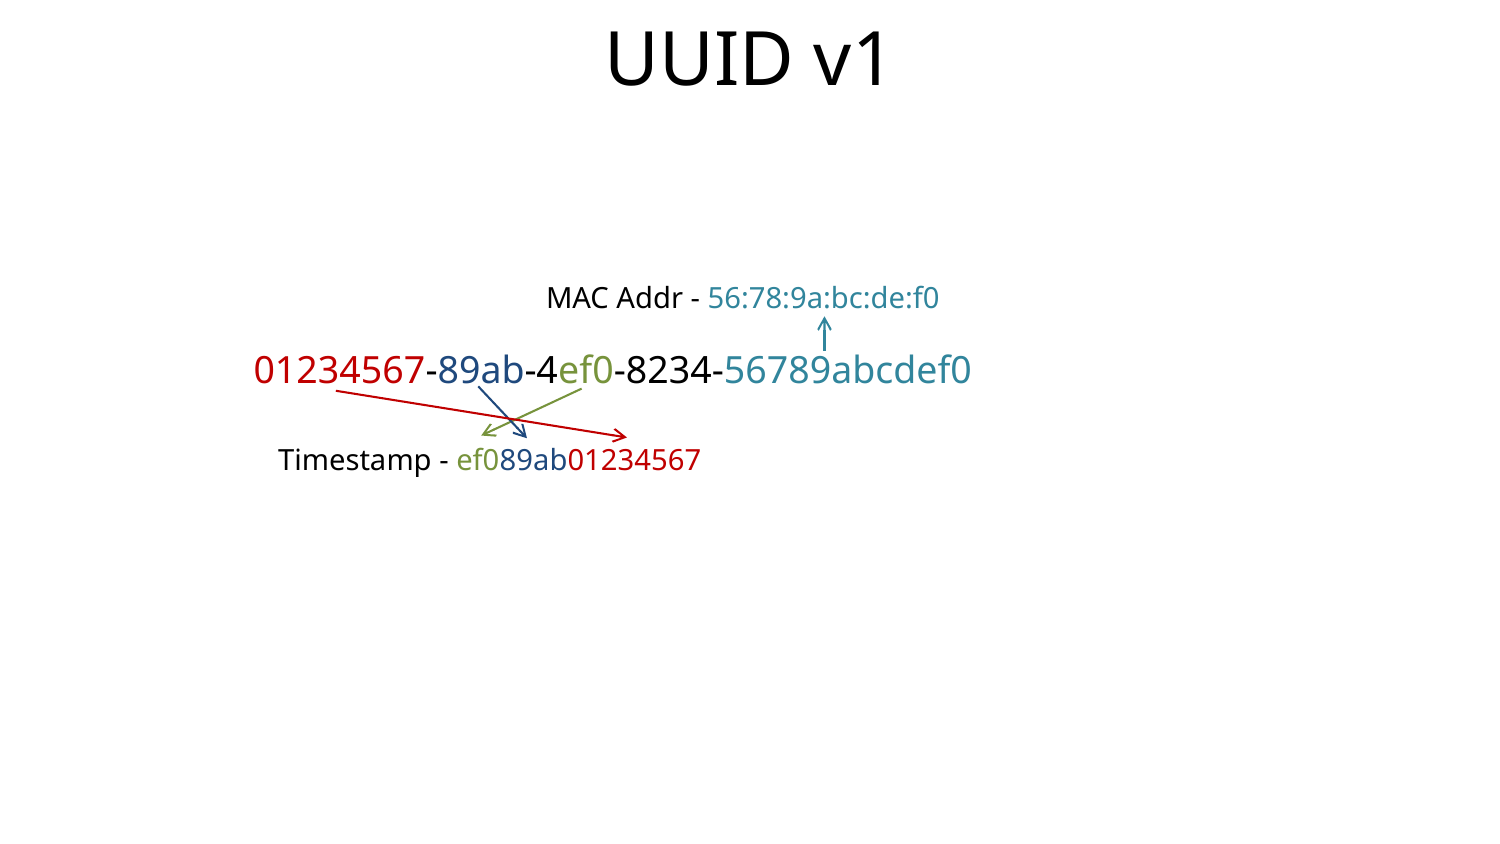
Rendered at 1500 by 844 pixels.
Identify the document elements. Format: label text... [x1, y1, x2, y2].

title UUID v1 [75, 0, 1425, 115]
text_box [335, 390, 628, 438]
text_box Timestamp - ef089ab01234567 [263, 433, 717, 484]
text_box 01234567-89ab-4ef0-8234-56789abcdef0 [238, 339, 987, 399]
text_box MAC Addr - 56:78:9a:bc:de:f0 [531, 271, 955, 322]
